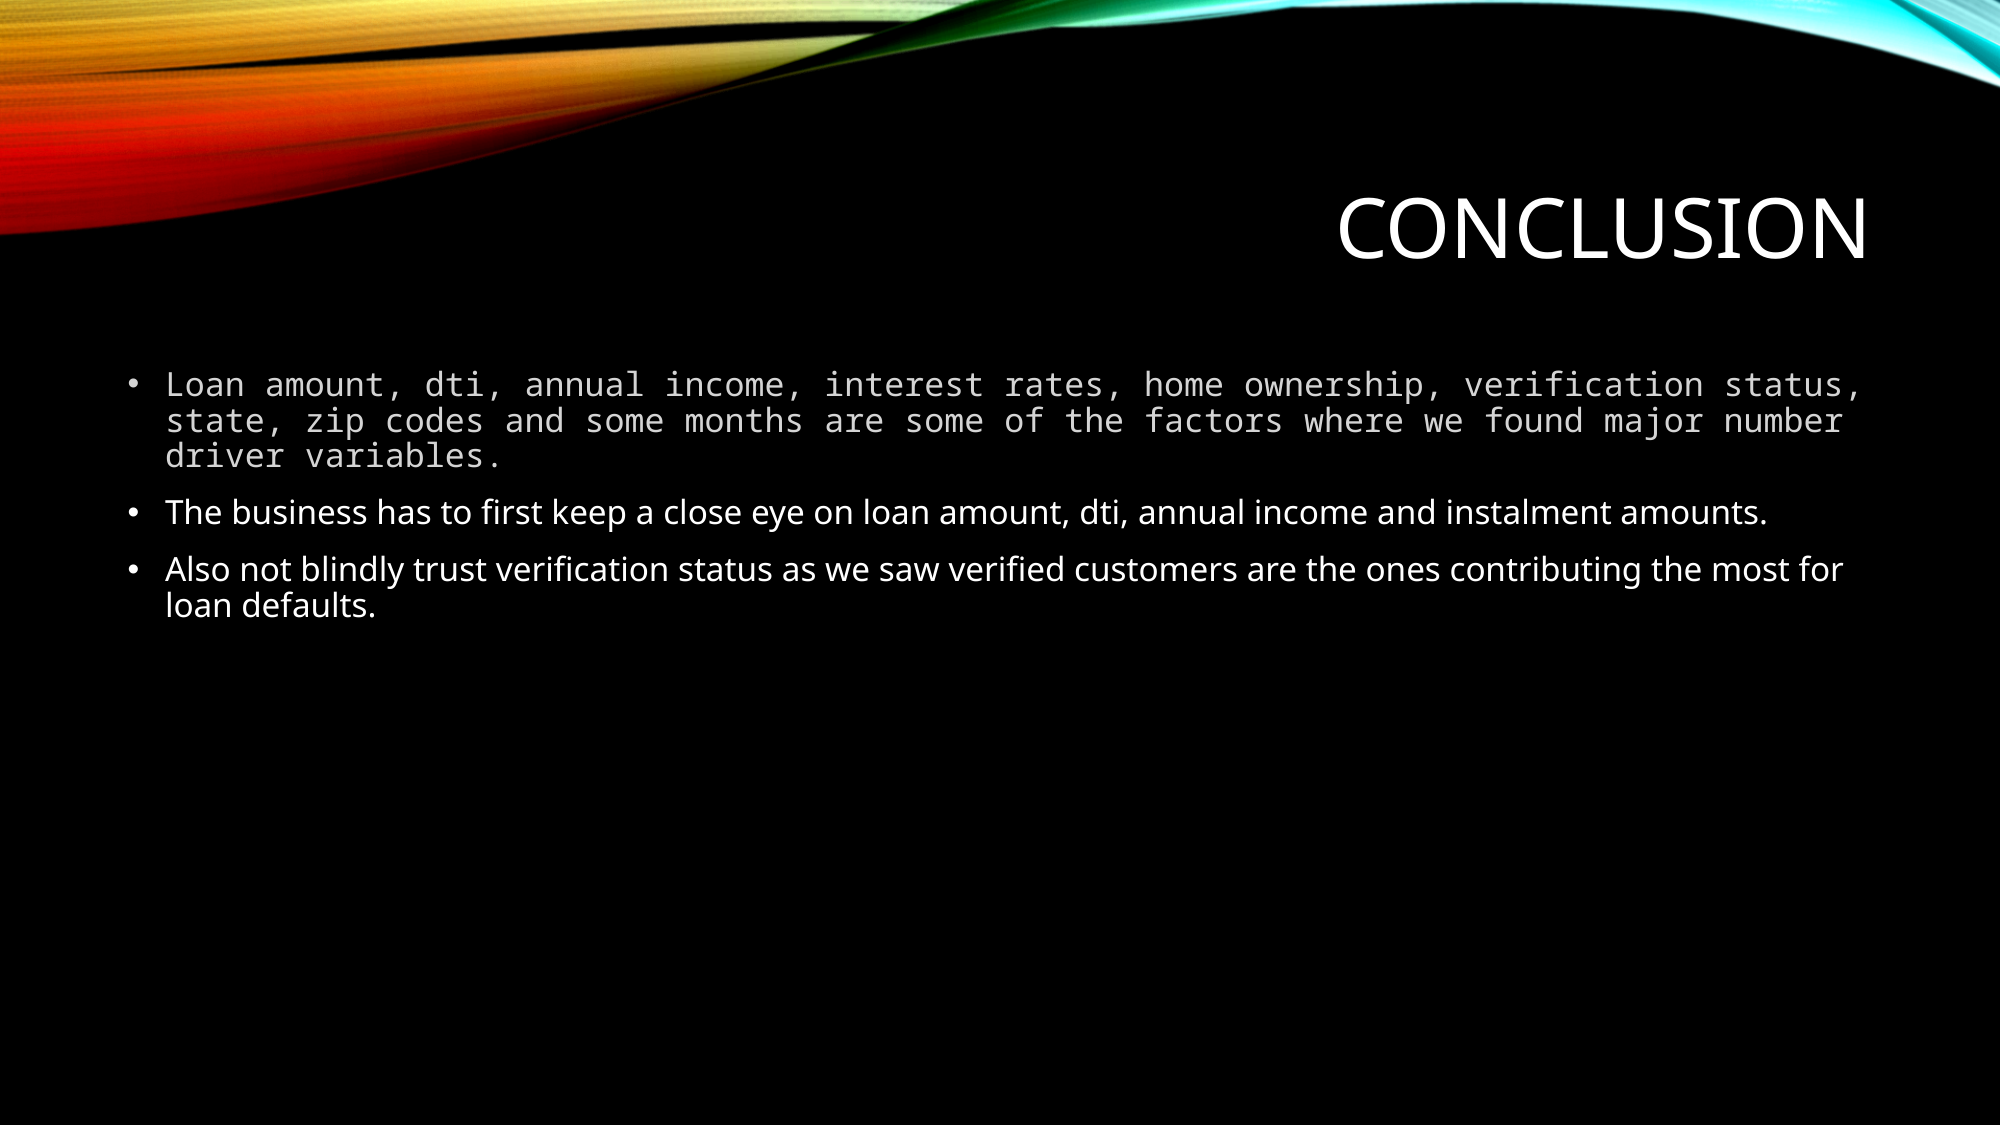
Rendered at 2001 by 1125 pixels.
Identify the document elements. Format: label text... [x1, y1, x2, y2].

title conclusion [474, 125, 1888, 338]
picture [0, 0, 2000, 237]
list Loan amount, dti, annual income, interest rates, home ownership, verification status, state, zip codes and some months are some of the factors where we found major number driver variables. The business has to first keep a close eye on loan amount, dti, annual income and instalment amounts. Also not blindly trust verification status as we saw verified customers are the ones contributing the most for loan defaults. [112, 360, 1888, 1021]
